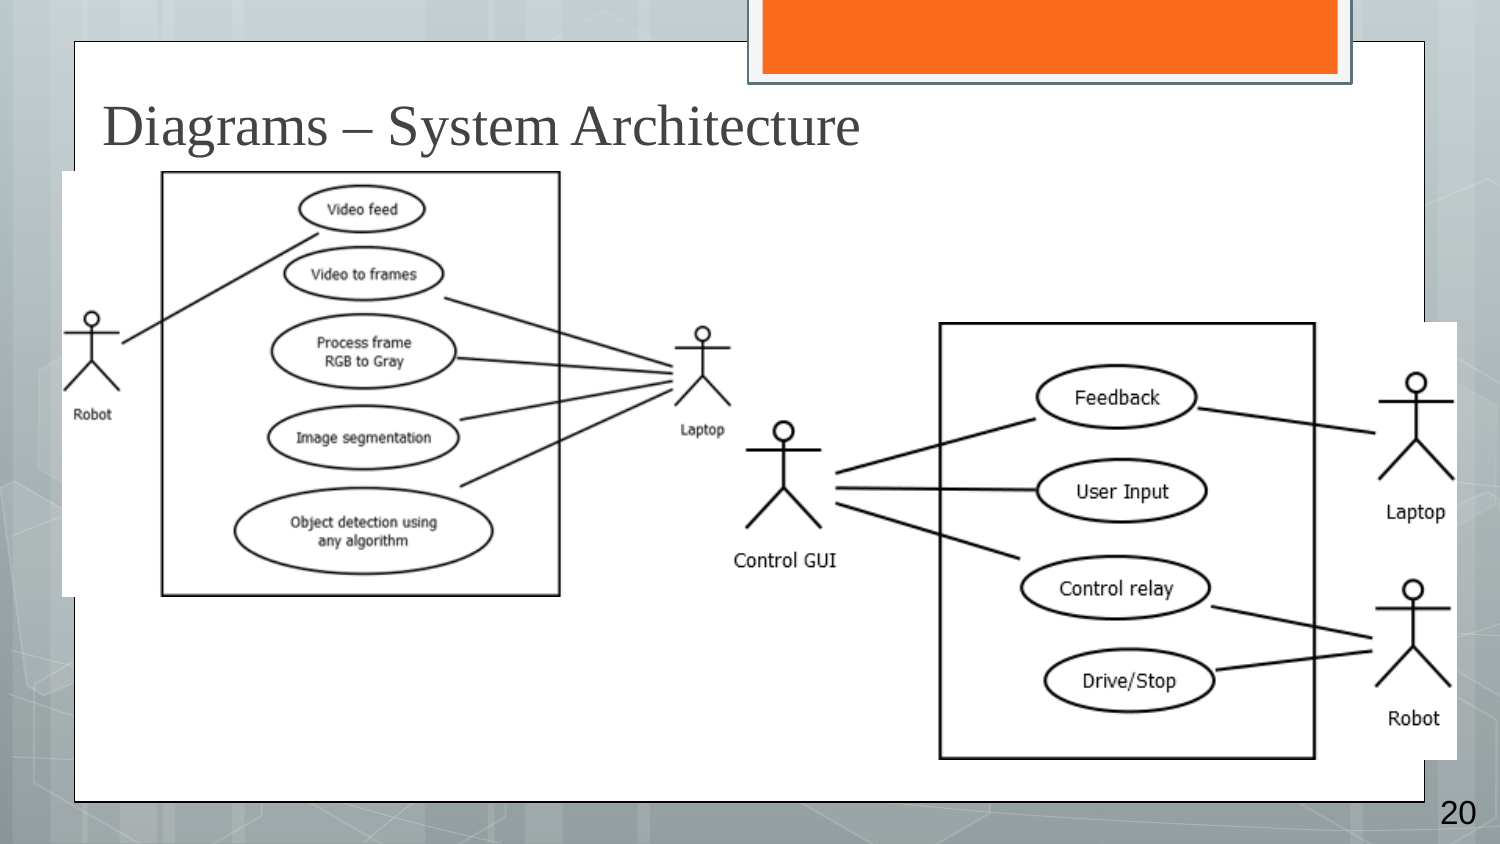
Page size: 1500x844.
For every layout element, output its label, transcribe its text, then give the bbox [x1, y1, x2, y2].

title Diagrams – System Architecture [87, 71, 1486, 166]
slide_number 20 [1425, 779, 1500, 844]
picture [62, 171, 1457, 760]
